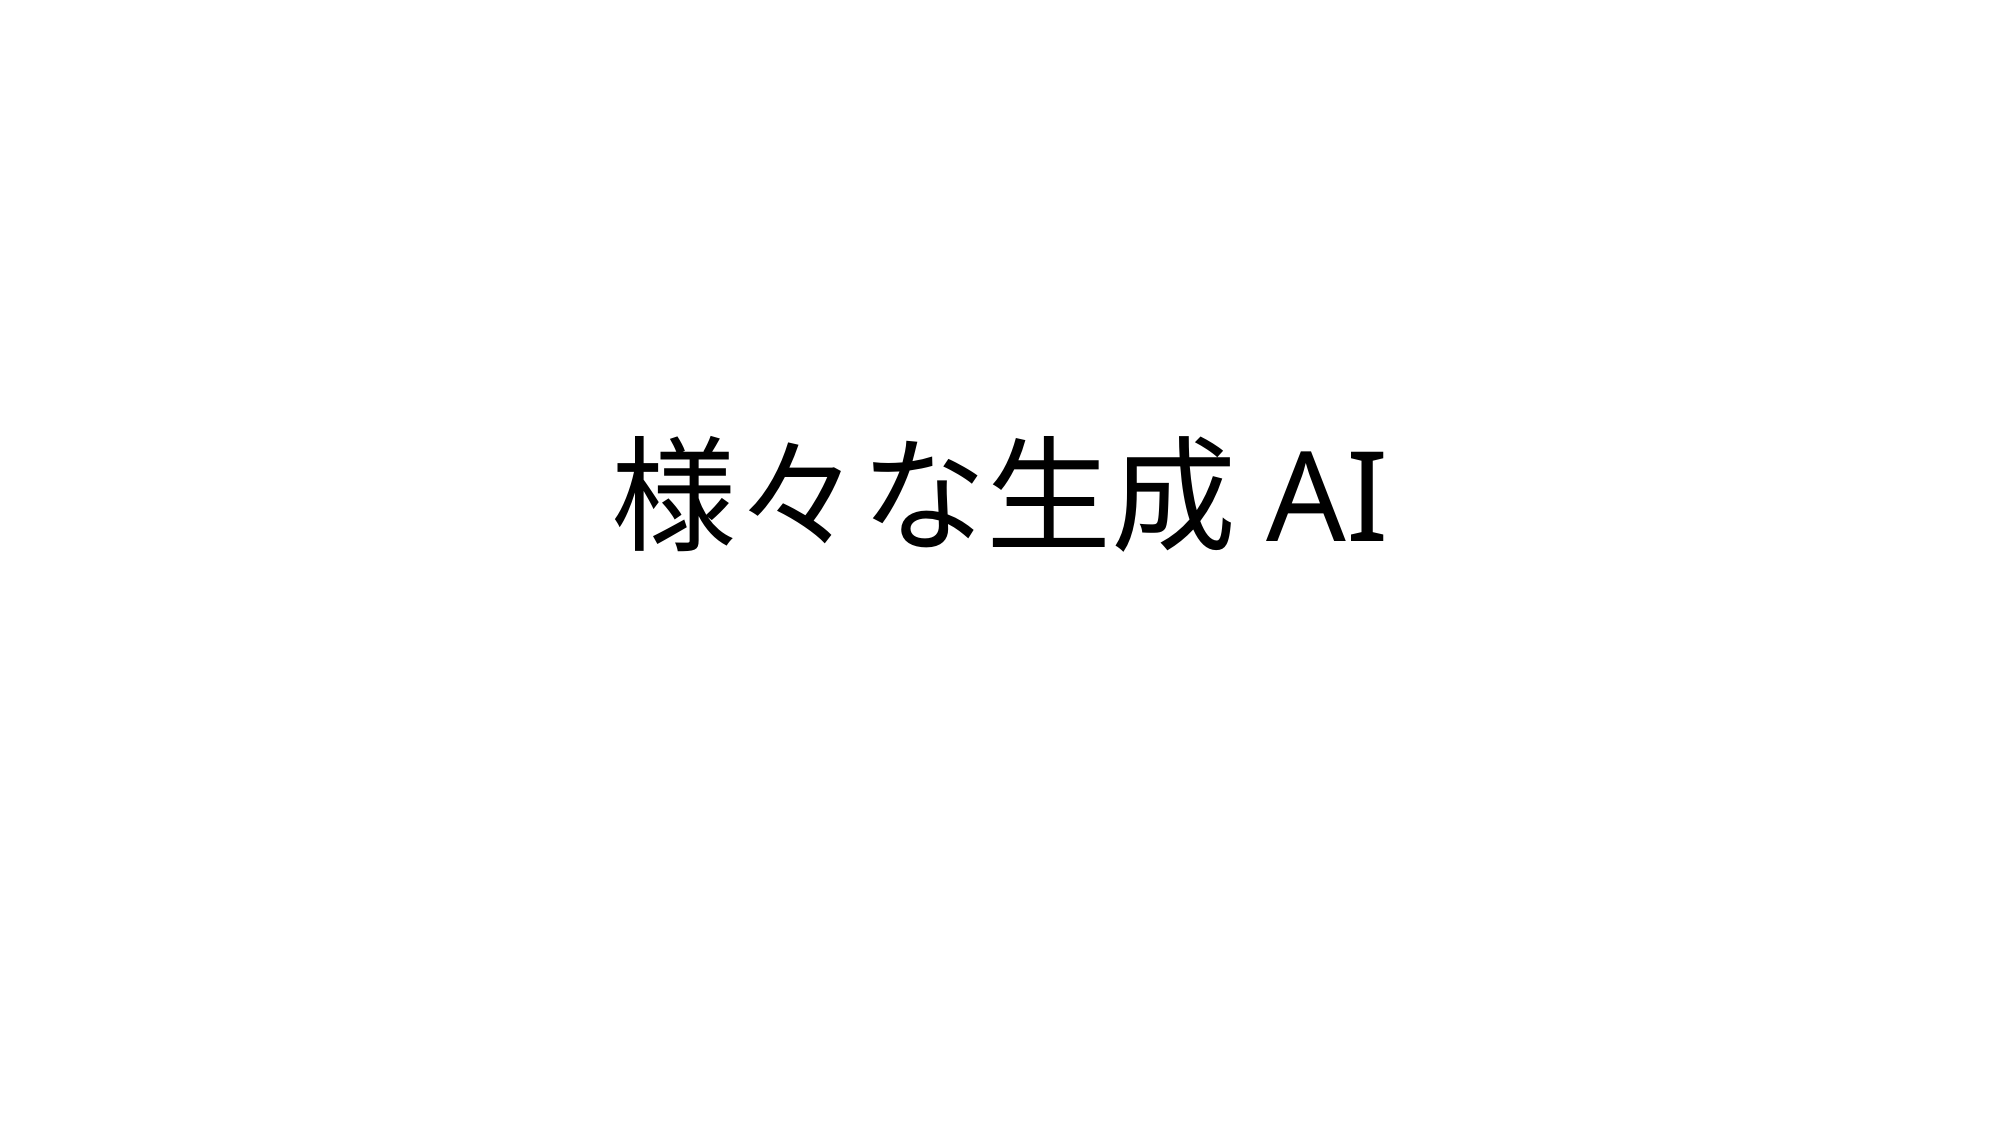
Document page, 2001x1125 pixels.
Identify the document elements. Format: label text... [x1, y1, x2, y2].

title 様々な生成AI [249, 184, 1750, 576]
